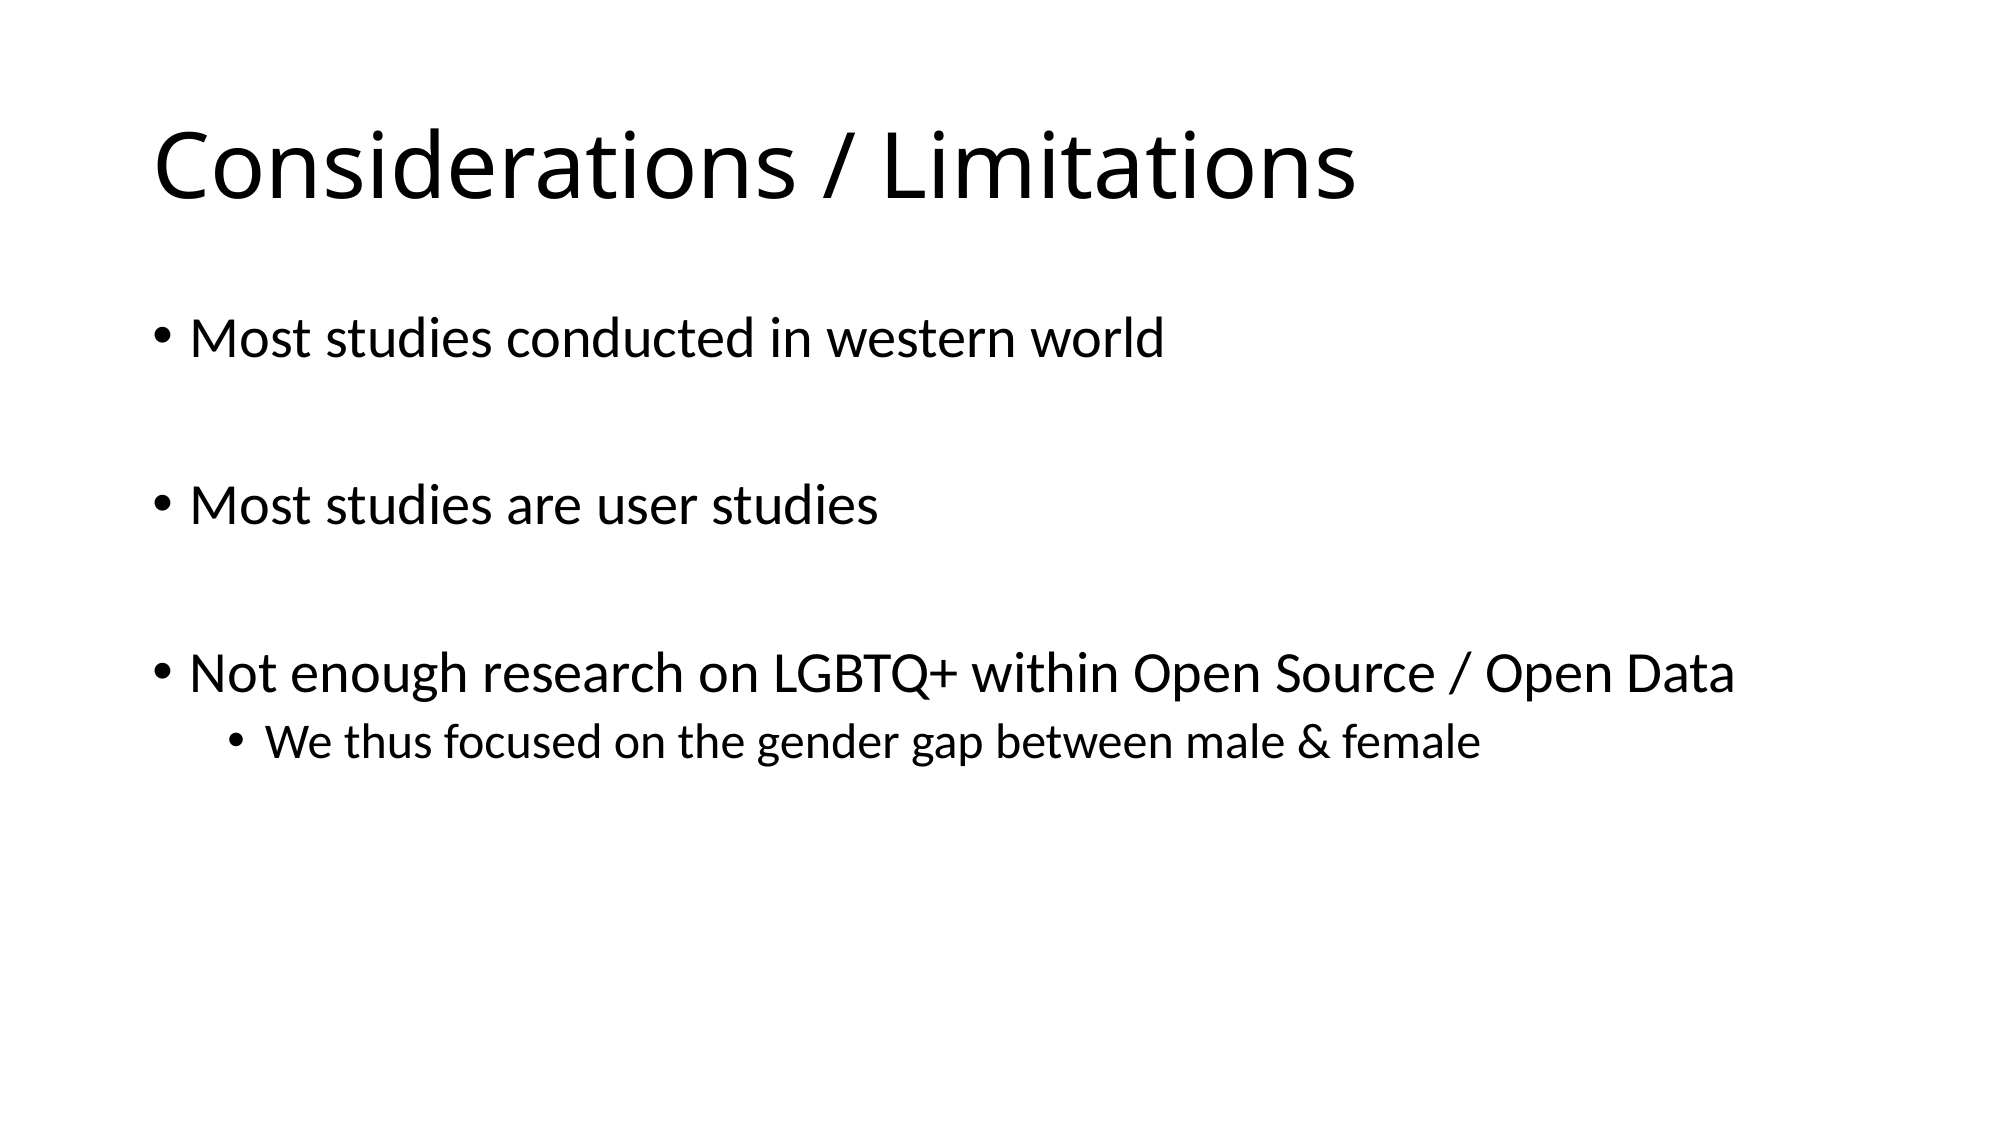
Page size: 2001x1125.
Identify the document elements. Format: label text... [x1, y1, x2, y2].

title Considerations / Limitations [137, 59, 1863, 278]
list Most studies conducted in western world Most studies are user studies Not enough research on LGBTQ+ within Open Source / Open Data We thus focused on the gender gap between male & female [137, 299, 1863, 1014]
